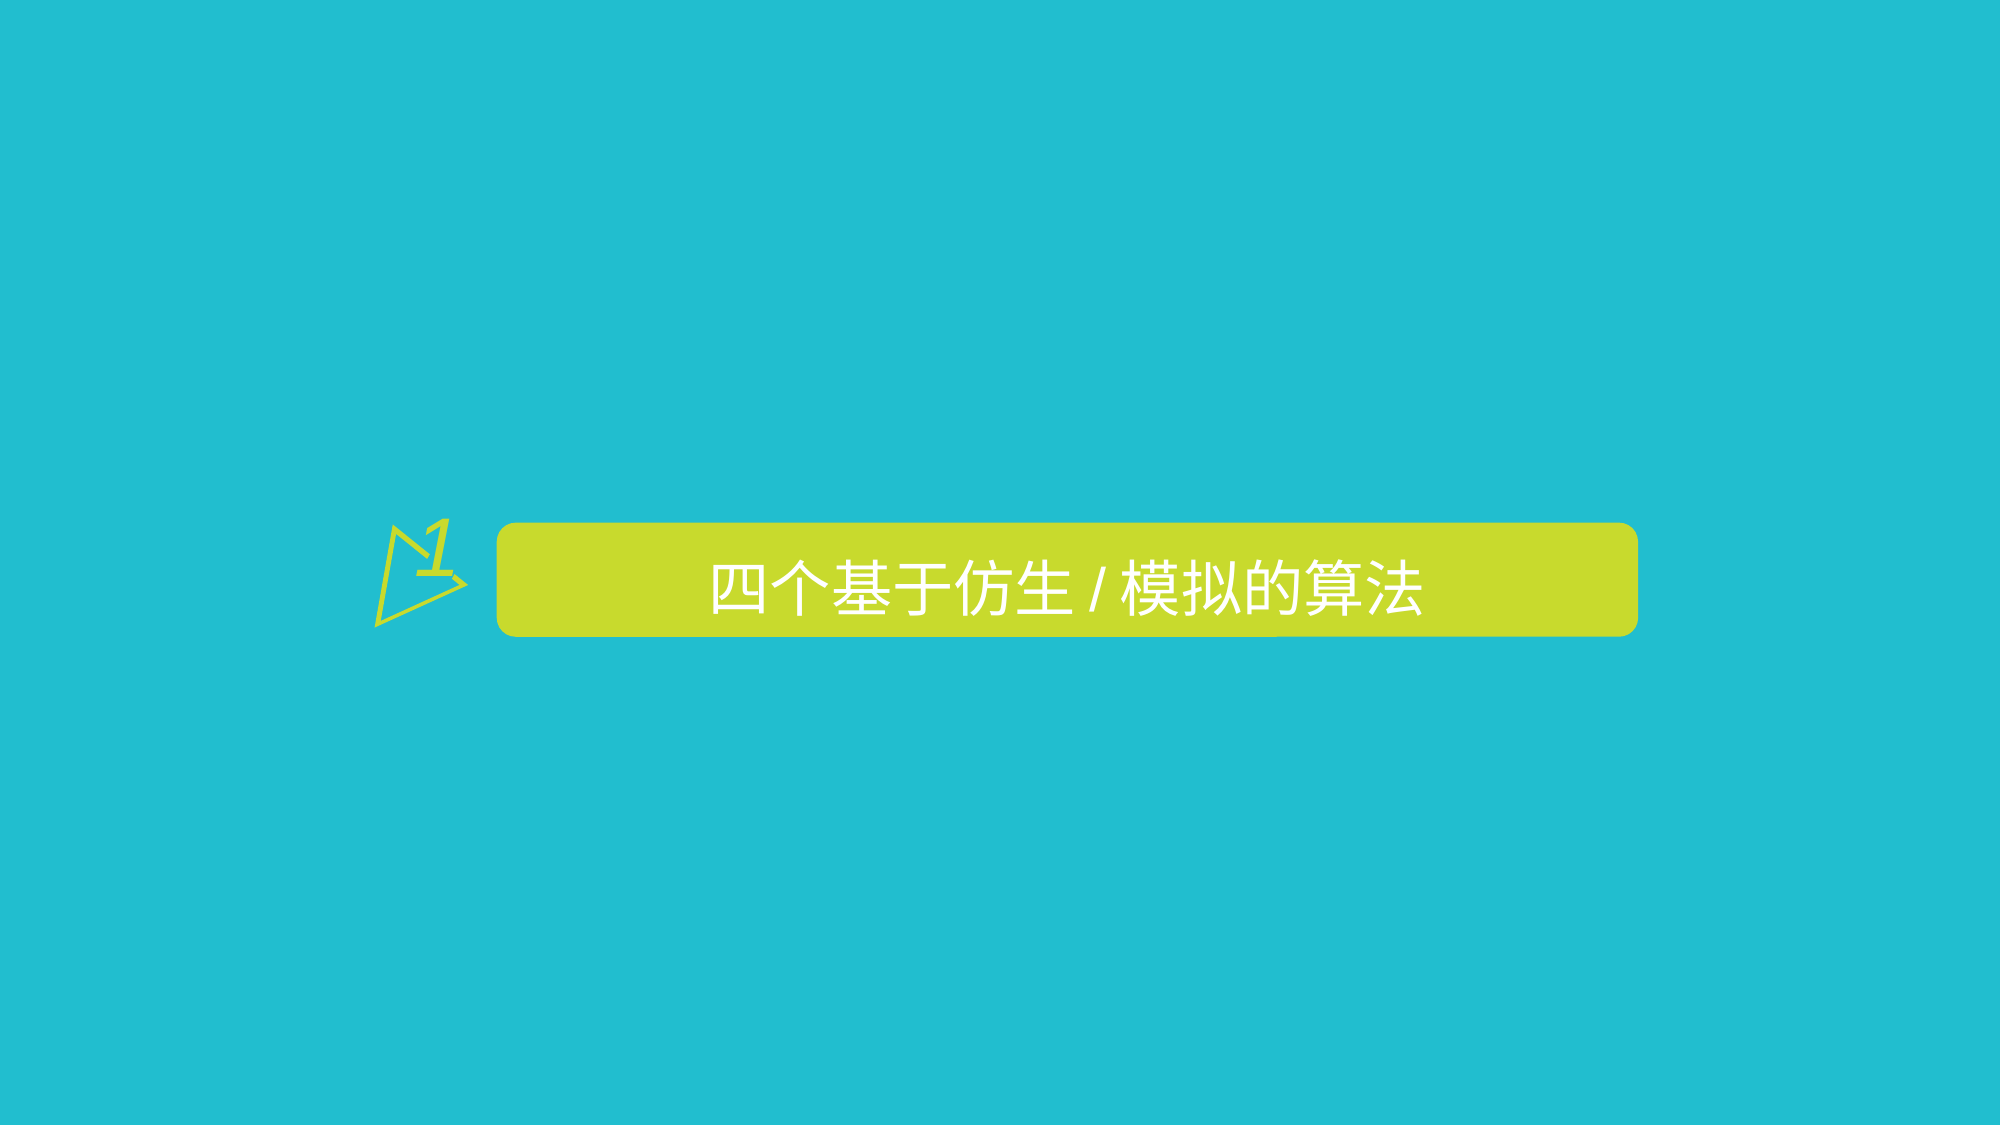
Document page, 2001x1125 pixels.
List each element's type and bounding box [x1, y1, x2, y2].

text_box [361, 484, 1639, 641]
